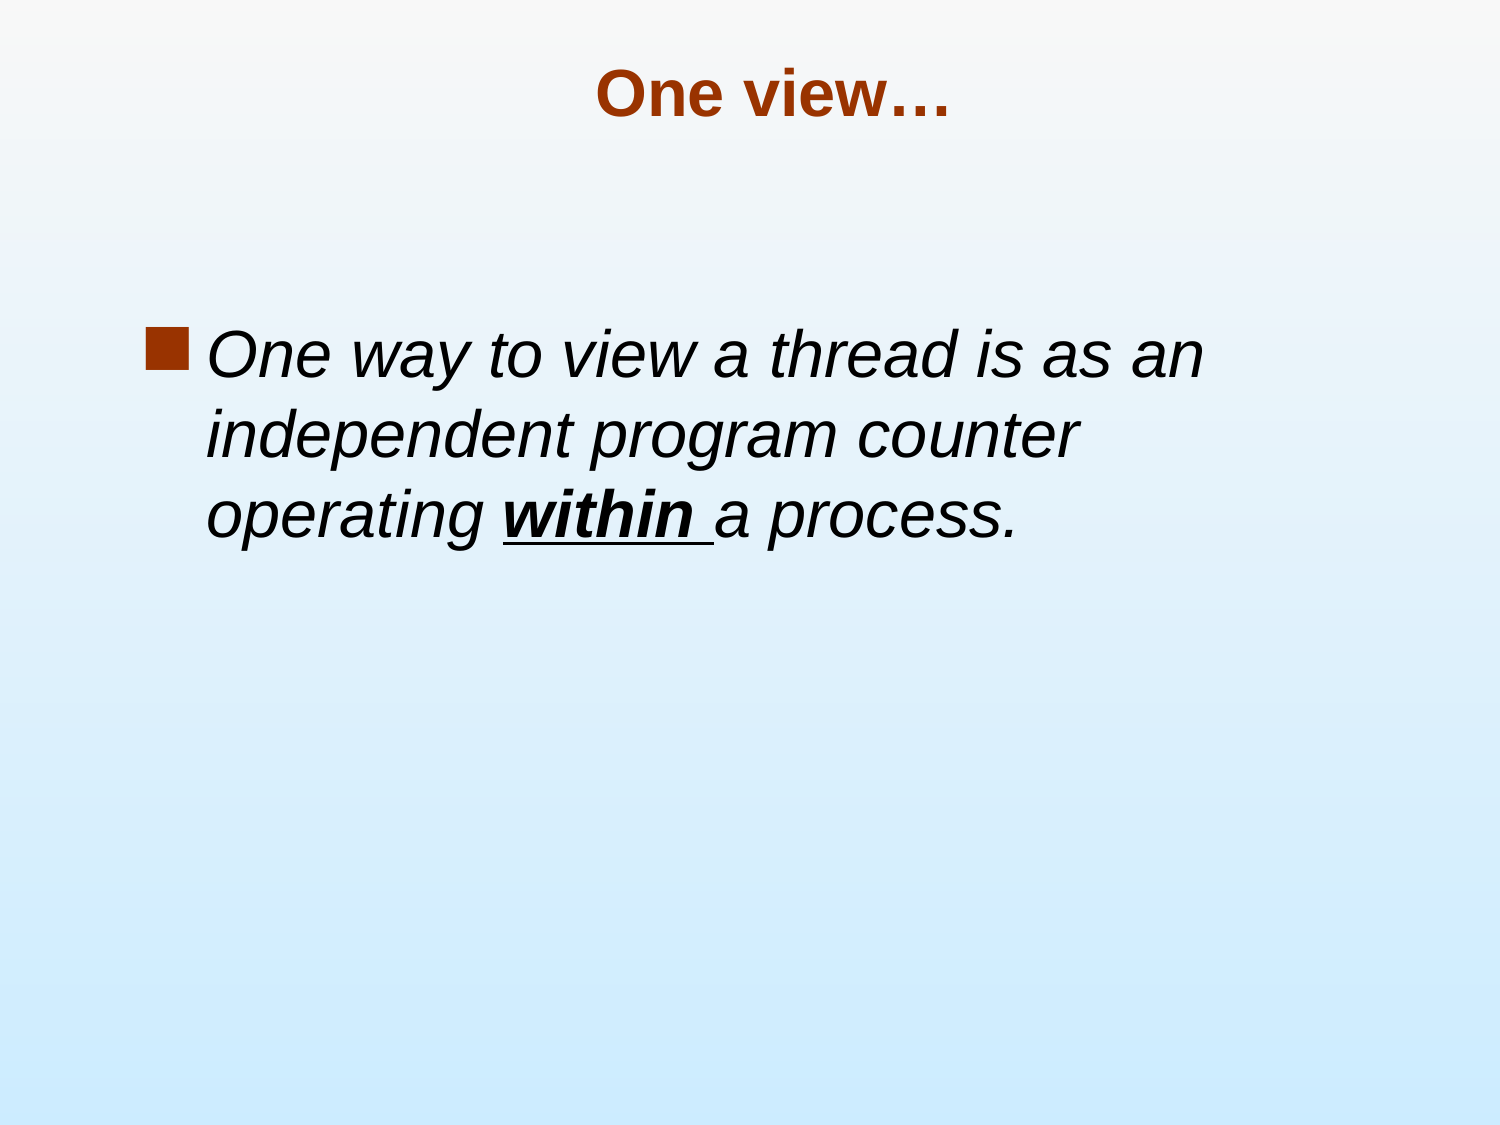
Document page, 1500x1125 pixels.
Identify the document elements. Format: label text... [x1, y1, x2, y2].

title One view… [112, 37, 1438, 138]
list One way to view a thread is as an independent program counter operating within a process. [135, 210, 1342, 947]
